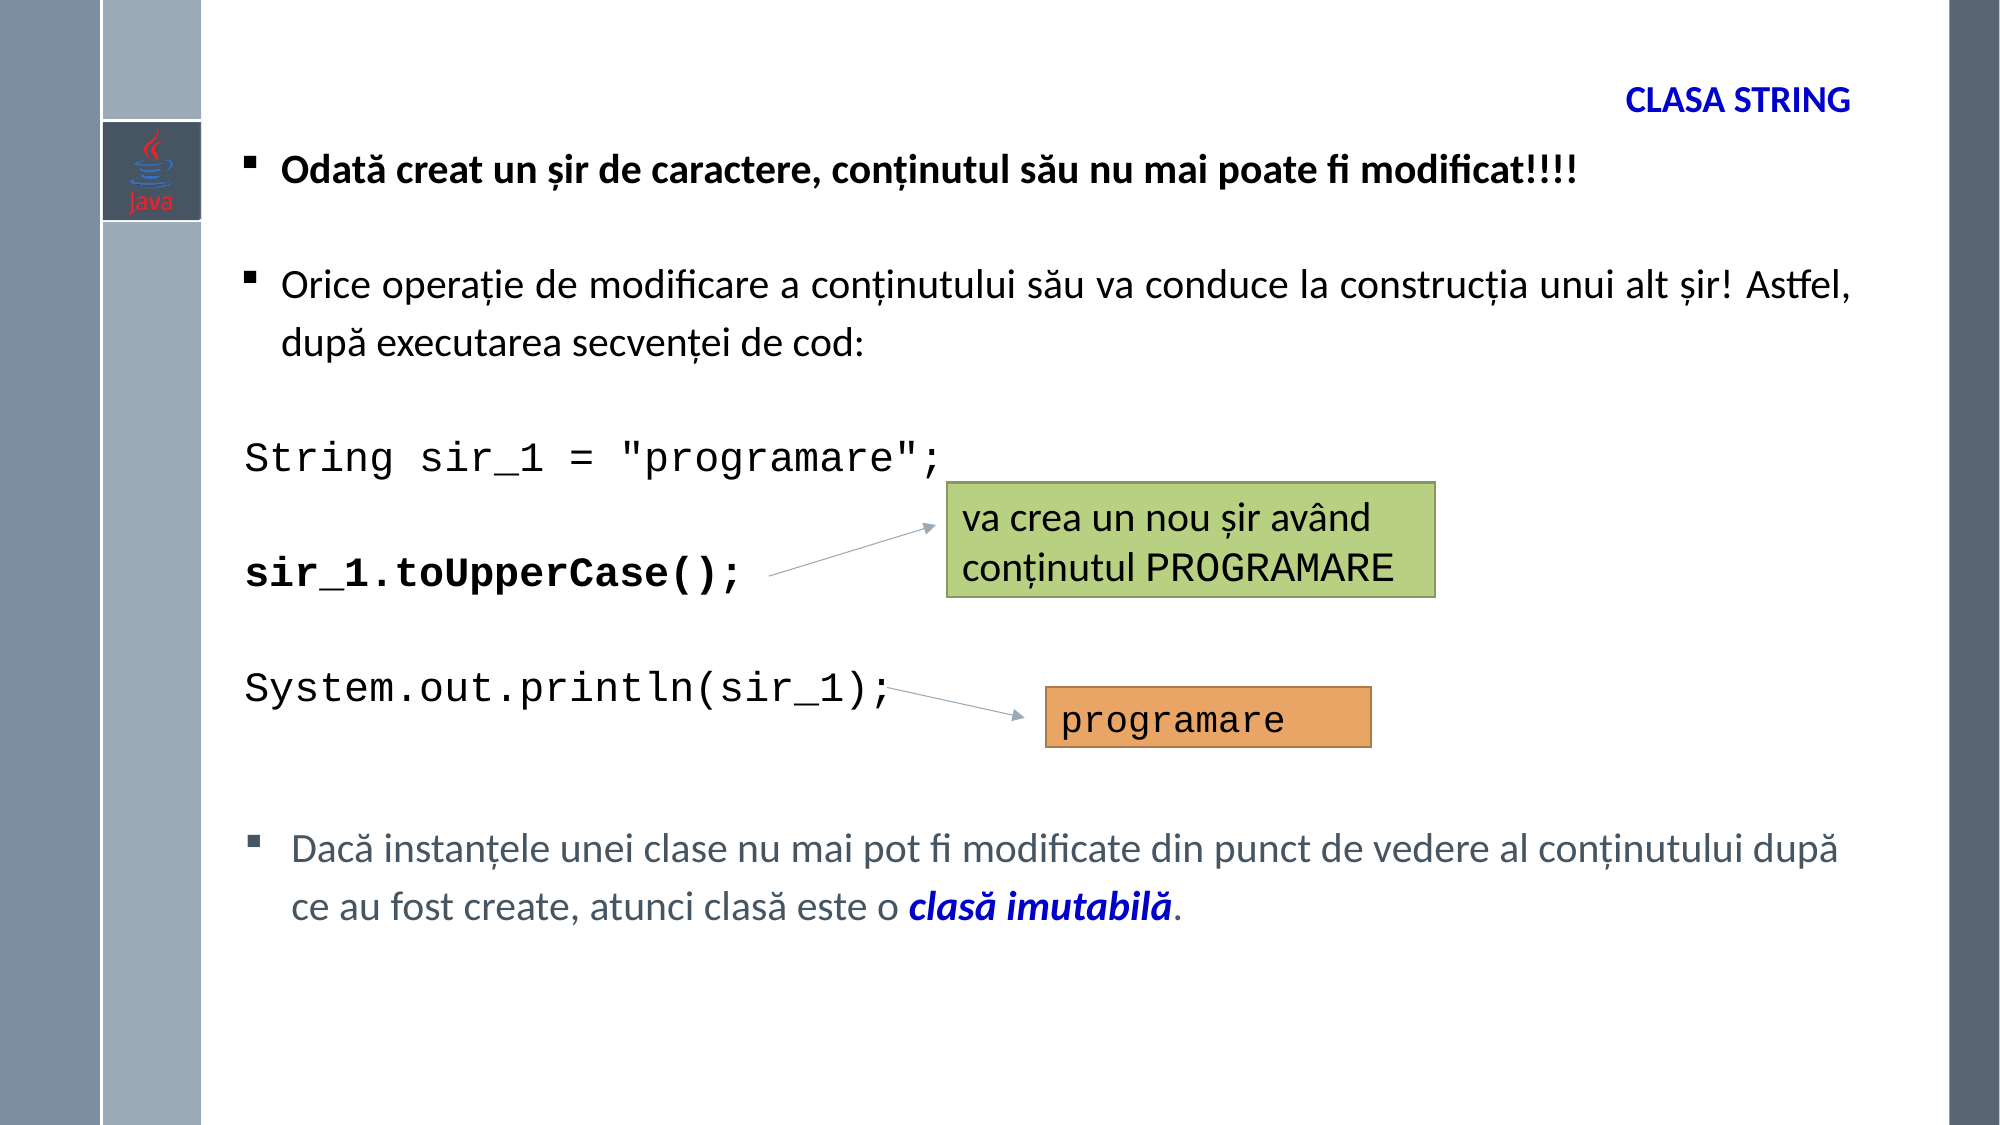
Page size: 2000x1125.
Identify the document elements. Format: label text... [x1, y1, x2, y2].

text_box programare [1045, 686, 1372, 748]
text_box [887, 687, 1025, 718]
list Odată creat un șir de caractere, conținutul său nu mai poate fi modificat!!!! Orice operație de modificare a conținutului său va conduce la construcția unui alt șir! Astfel, după executarea secvenței de cod: String sir_1 = "programare"; sir_1.toUpperCase(); System.out.println(sir_1); Dacă instanțele unei clase nu mai pot fi modificate din punct de vedere al conținutului după ce au fost create, atunci clasă este o clasă imutabilă. [225, 127, 1867, 1025]
text_box va crea un nou șir având conținutul PROGRAMARE [946, 481, 1436, 598]
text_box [768, 524, 937, 577]
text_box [102, 122, 200, 221]
title CLASA STRING [261, 29, 1867, 127]
